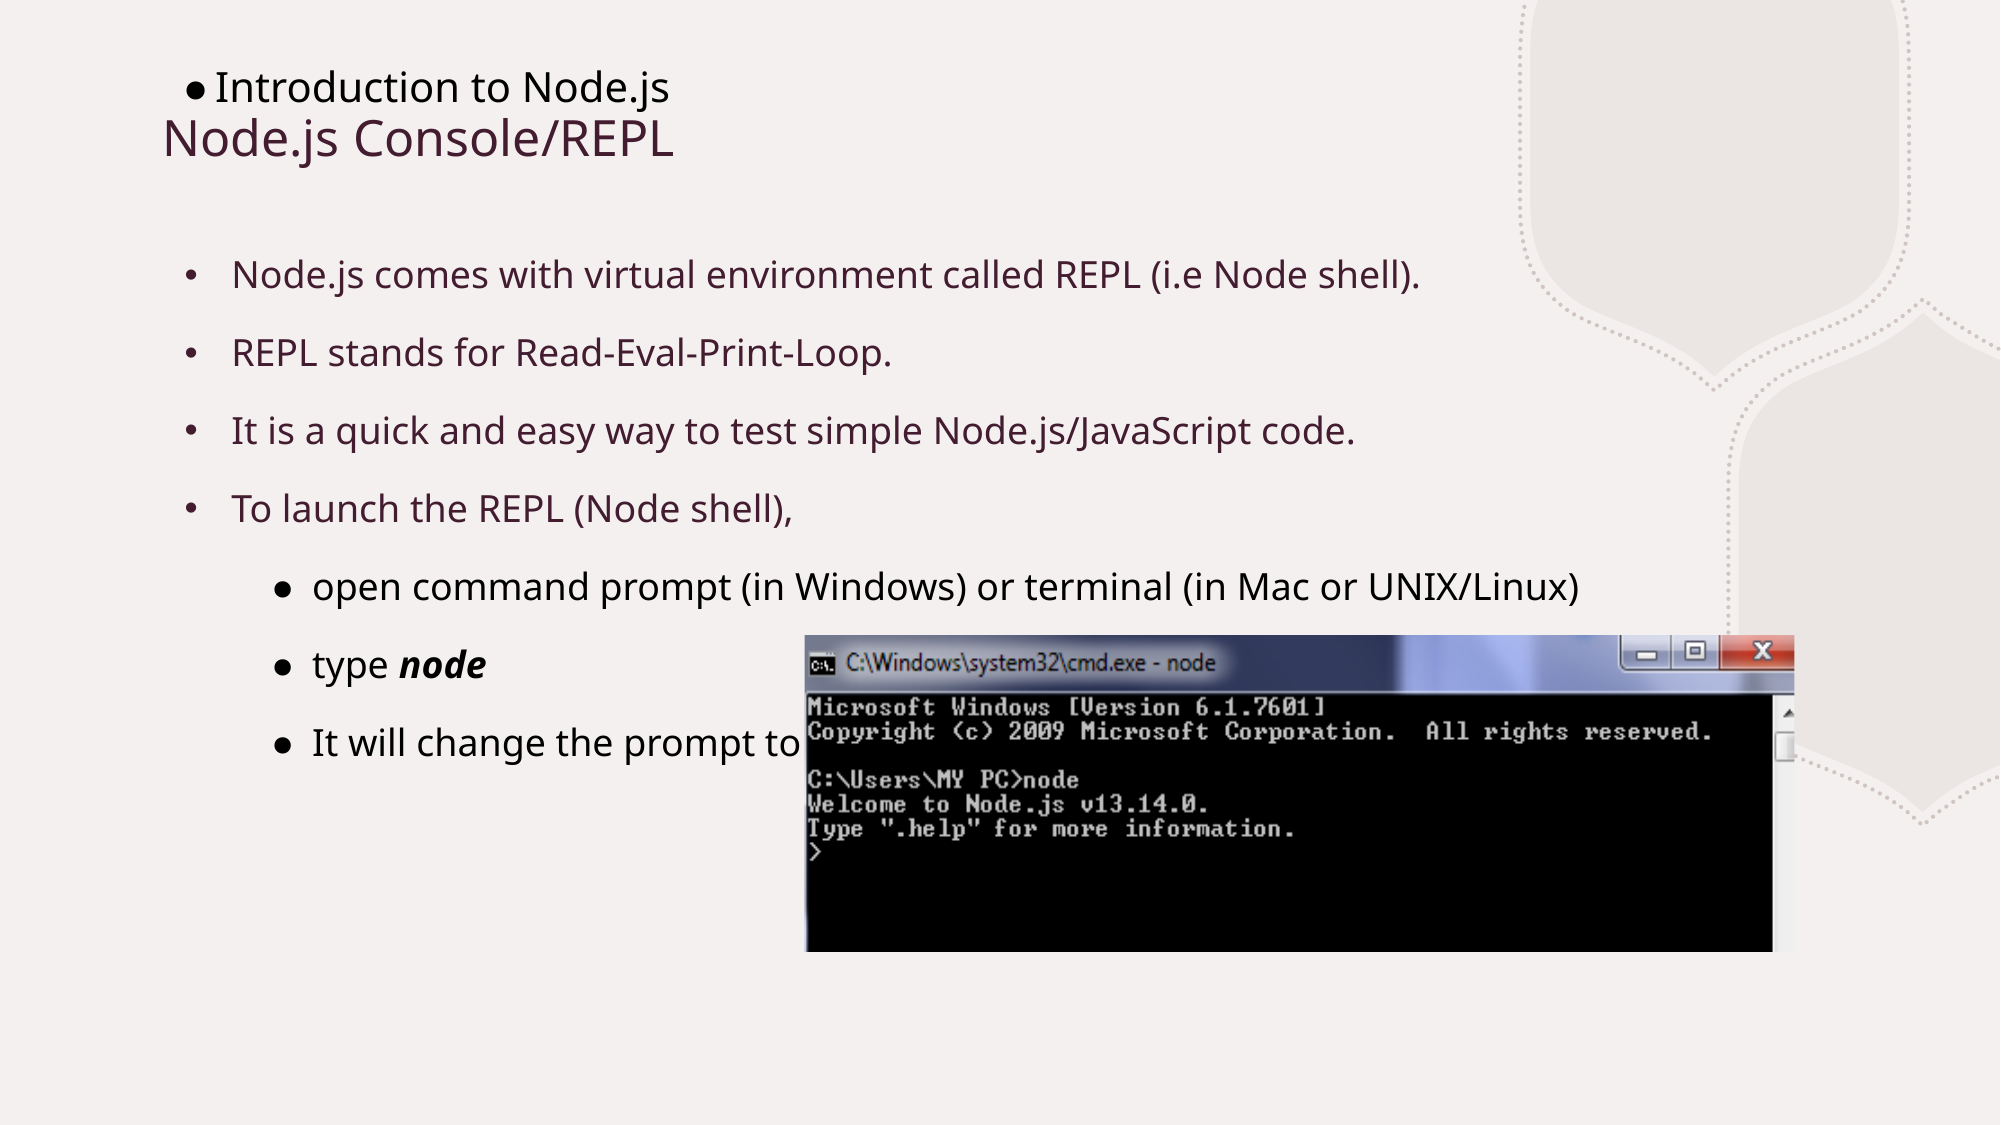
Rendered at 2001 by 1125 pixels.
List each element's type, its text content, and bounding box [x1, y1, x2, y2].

title Node.js Console/REPL [162, 105, 1954, 169]
list Node.js comes with virtual environment called REPL (i.e Node shell). REPL stands for Read-Eval-Print-Loop. It is a quick and easy way to test simple Node.js/JavaScript code. To launch the REPL (Node shell), open command prompt (in Windows) or terminal (in Mac or UNIX/Linux) type node It will change the prompt to >. [162, 221, 1954, 972]
list Introduction to Node.js [161, 48, 1953, 110]
picture [804, 635, 1795, 952]
